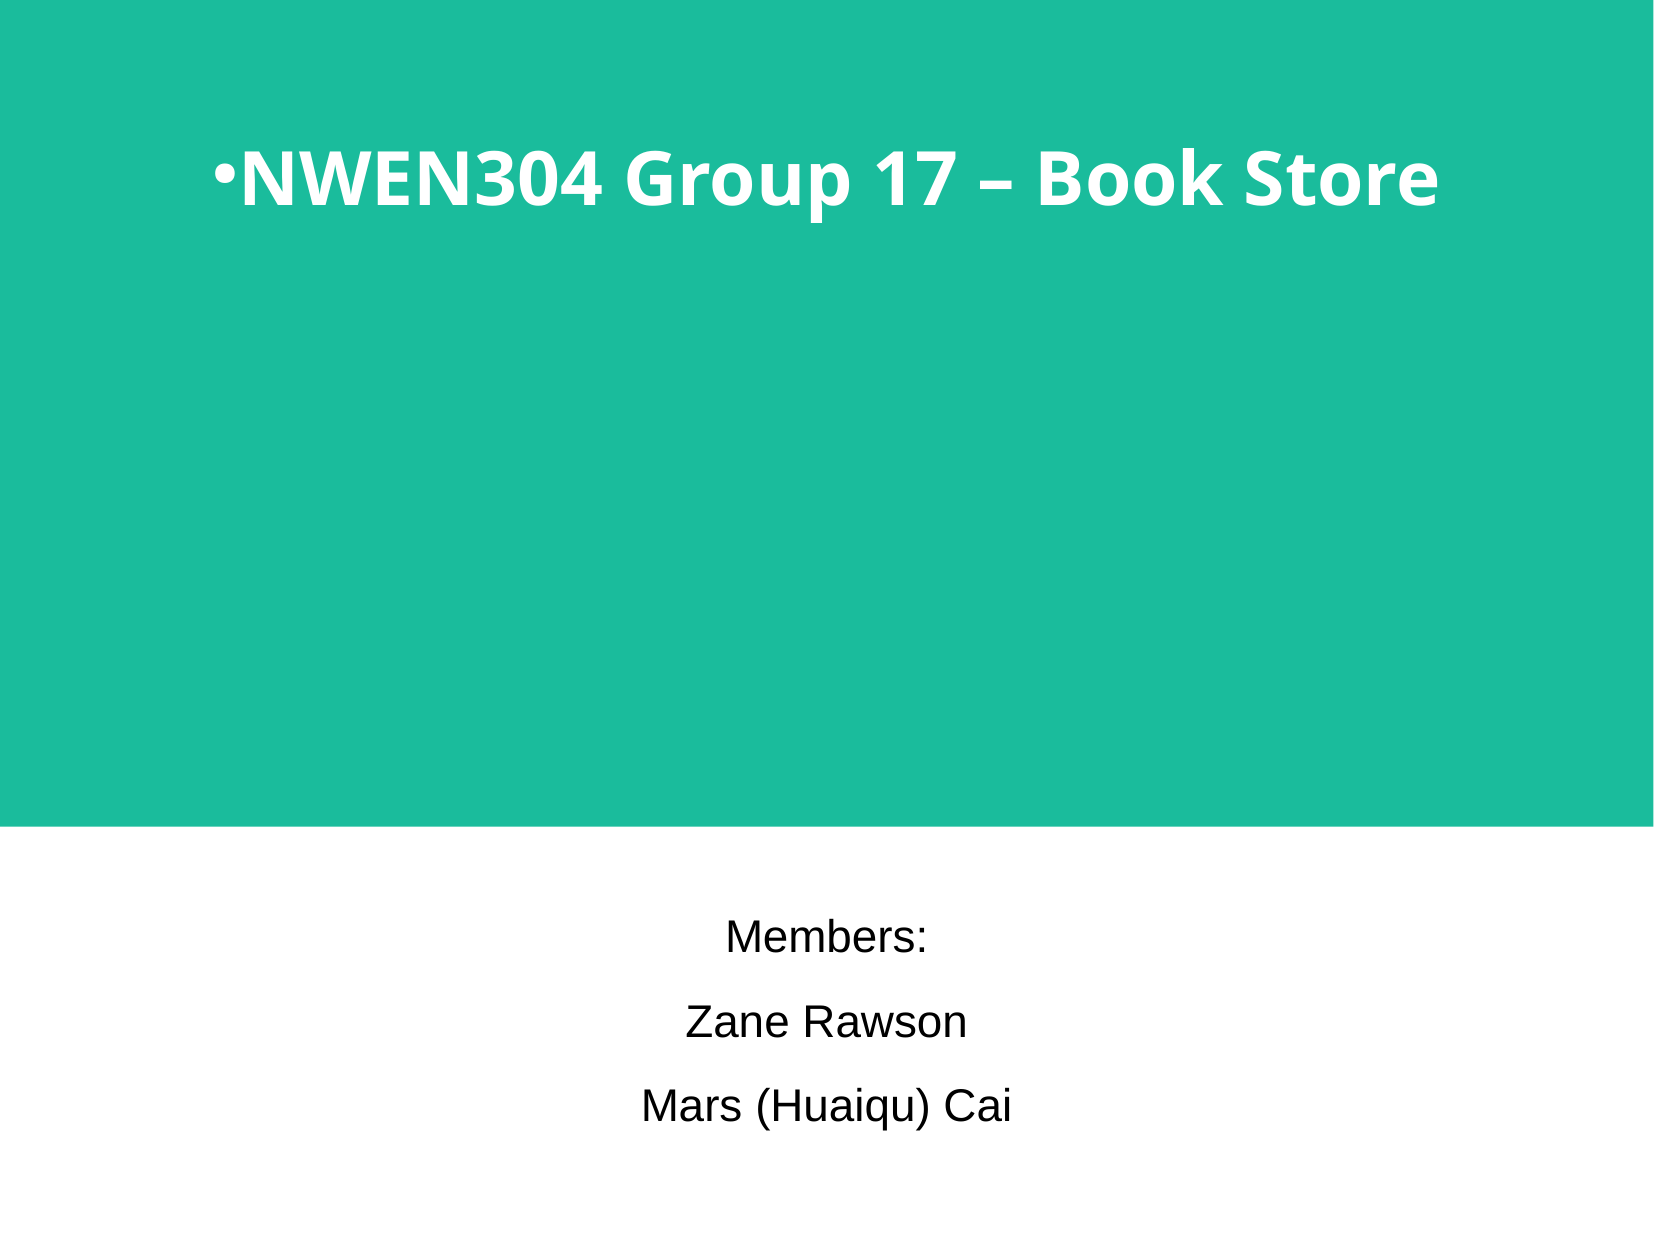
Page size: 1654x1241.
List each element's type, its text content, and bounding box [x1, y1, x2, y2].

title NWEN304 Group 17 – Book Store [82, 49, 1571, 257]
subtitle Members: Zane Rawson Mars (Huaiqu) Cai [59, 659, 1595, 1241]
